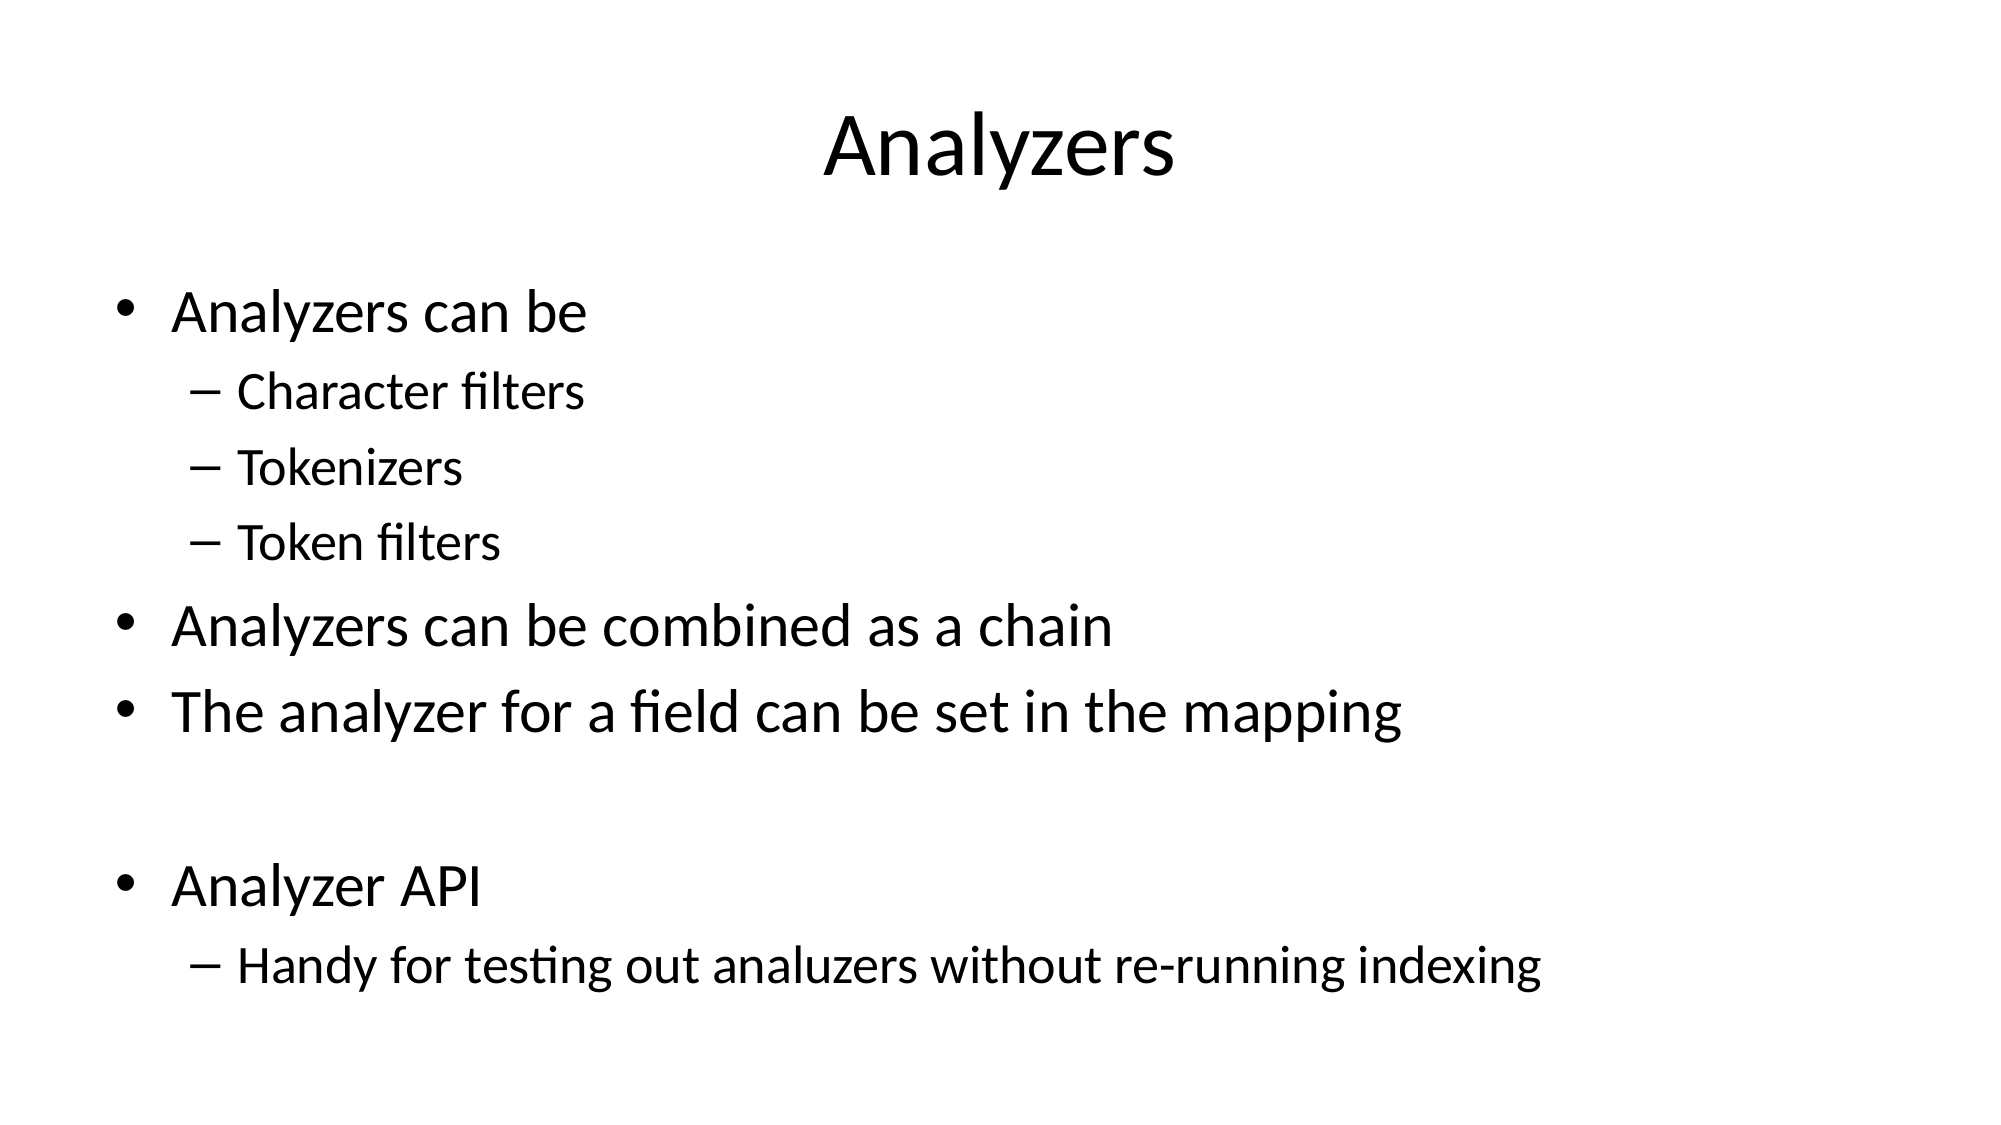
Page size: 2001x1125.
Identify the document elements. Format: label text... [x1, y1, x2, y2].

list Analyzers can be Character filters Tokenizers Token filters Analyzers can be combined as a chain The analyzer for a field can be set in the mapping Analyzer API Handy for testing out analuzers without re-running indexing [99, 262, 1900, 1005]
title Analyzers [99, 45, 1900, 233]
